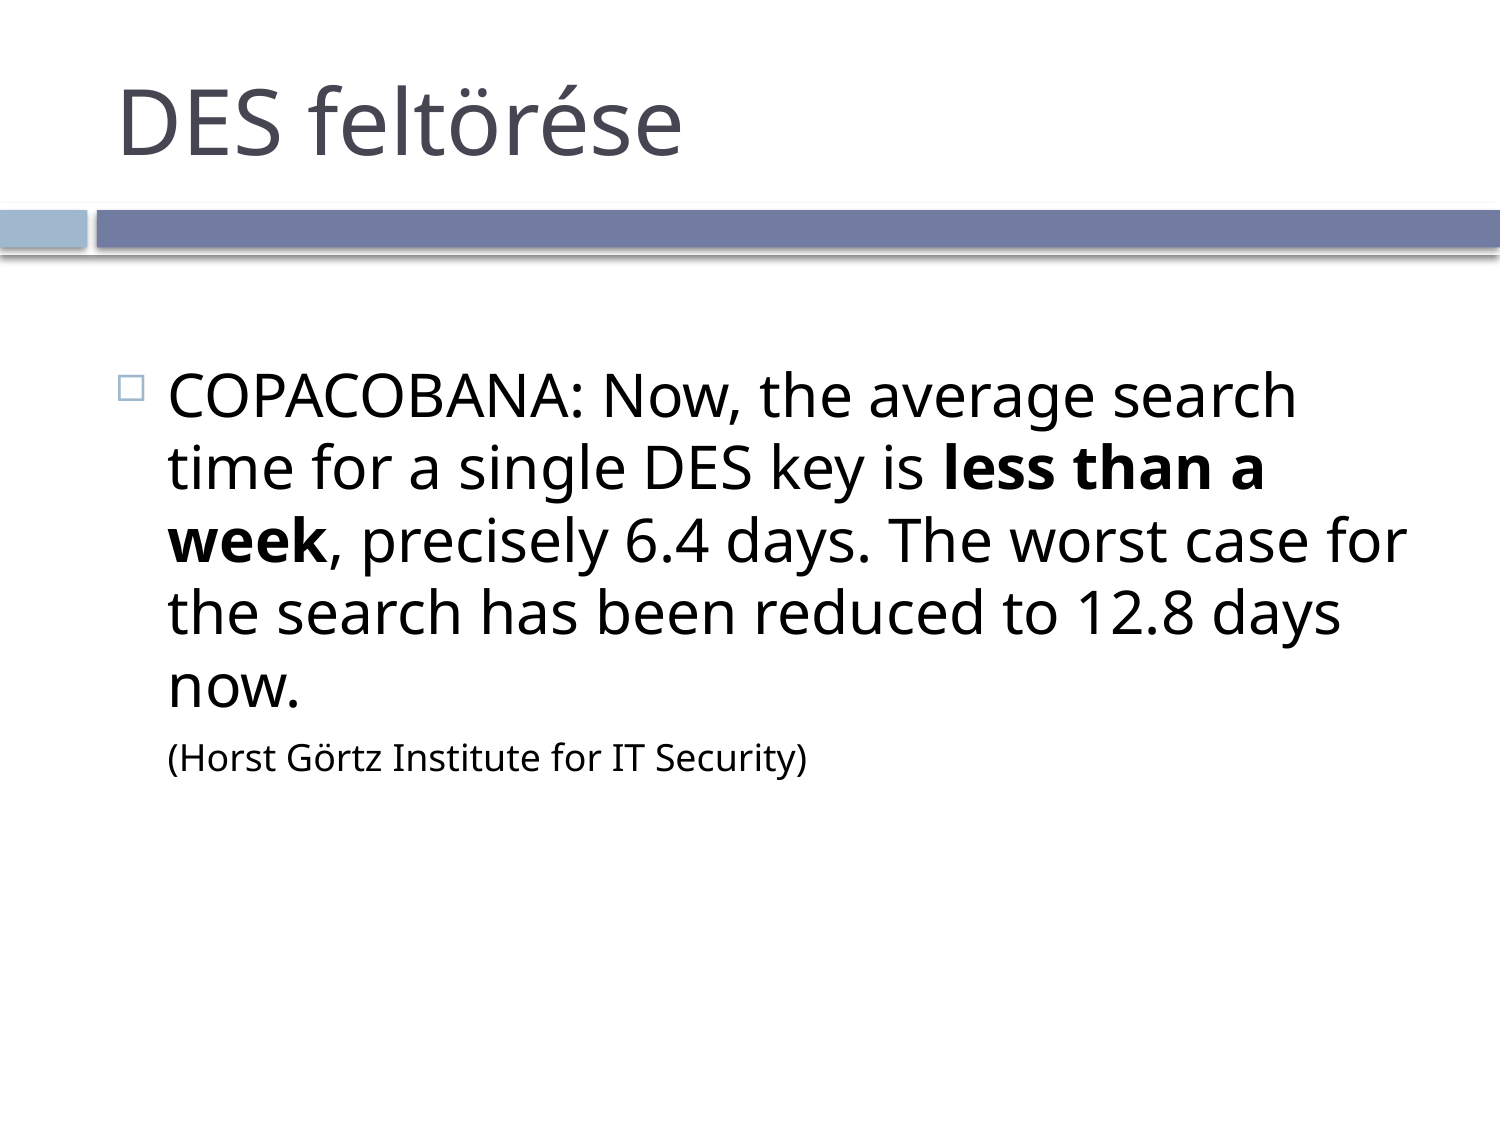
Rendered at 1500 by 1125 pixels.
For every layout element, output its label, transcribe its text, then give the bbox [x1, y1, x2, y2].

title DES feltörése [100, 37, 1438, 200]
list COPACOBANA: Now, the average search time for a single DES key is less than a week, precisely 6.4 days. The worst case for the search has been reduced to 12.8 days now. (Horst Görtz Institute for IT Security) [100, 262, 1438, 1000]
